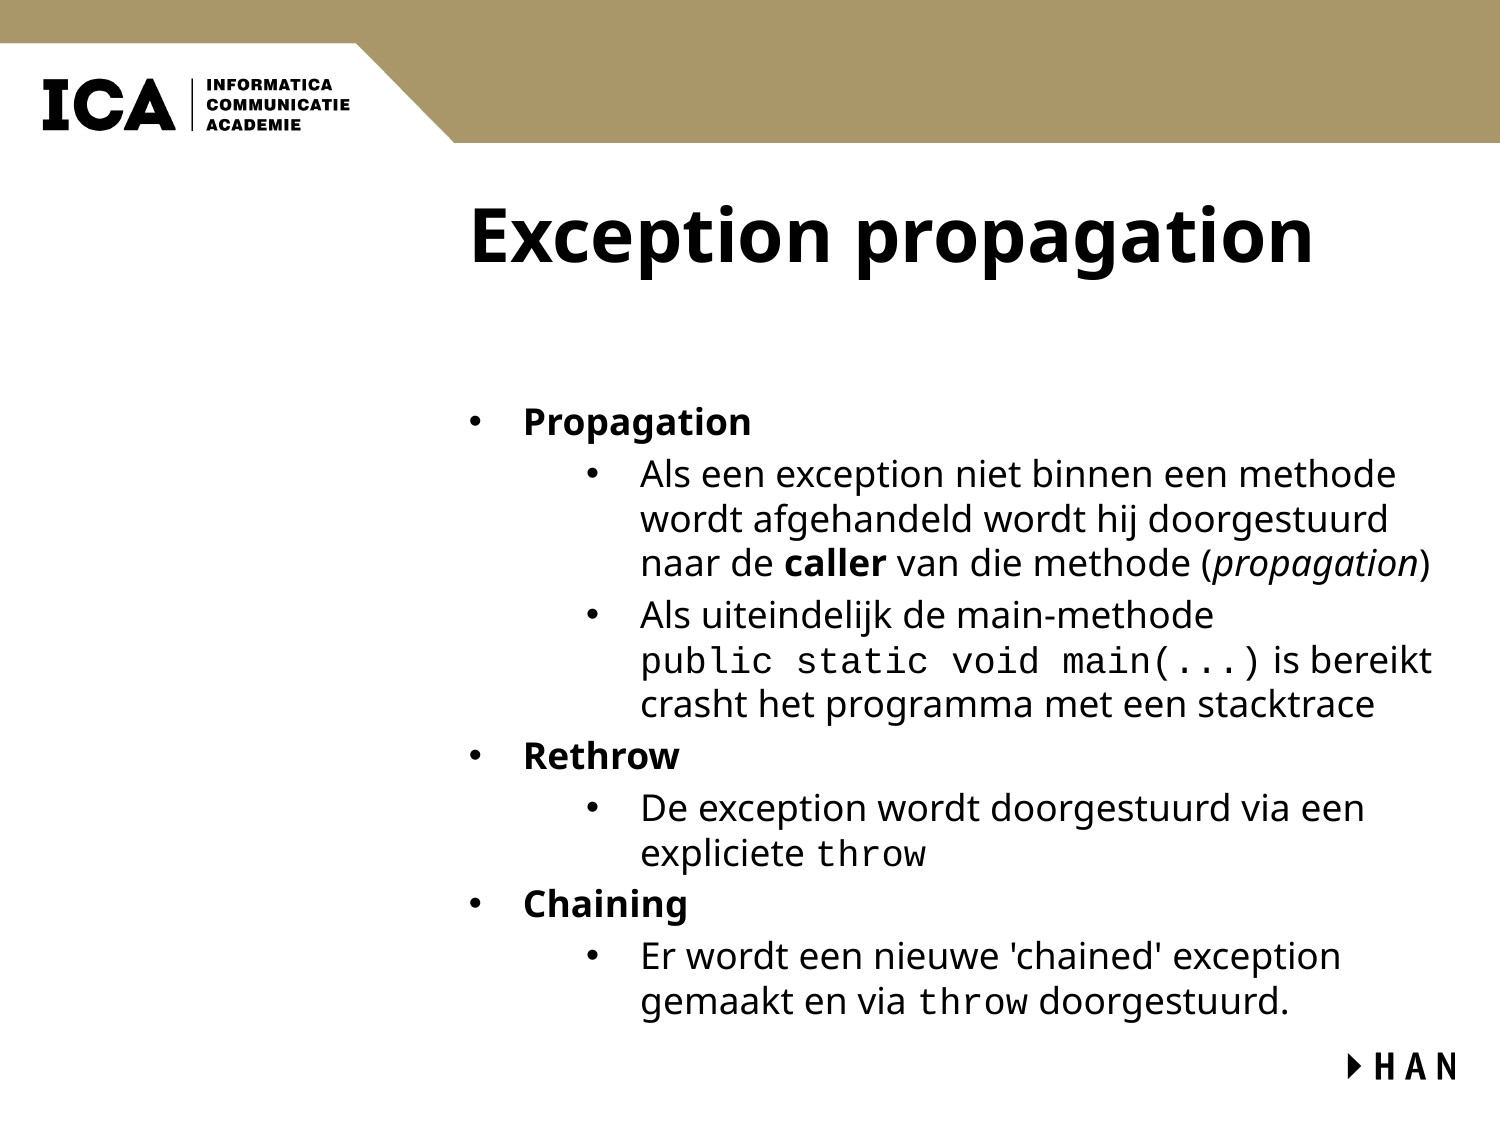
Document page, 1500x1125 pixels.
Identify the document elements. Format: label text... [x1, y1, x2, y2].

list Propagation Als een exception niet binnen een methode wordt afgehandeld wordt hij doorgestuurd naar de caller van die methode (propagation) Als uiteindelijk de main-methode public static void main(...) is bereikt crasht het programma met een stacktrace Rethrow De exception wordt doorgestuurd via een expliciete throw Chaining Er wordt een nieuwe 'chained' exception gemaakt en via throw doorgestuurd. [453, 391, 1455, 1040]
title Exception propagation [453, 179, 1455, 287]
